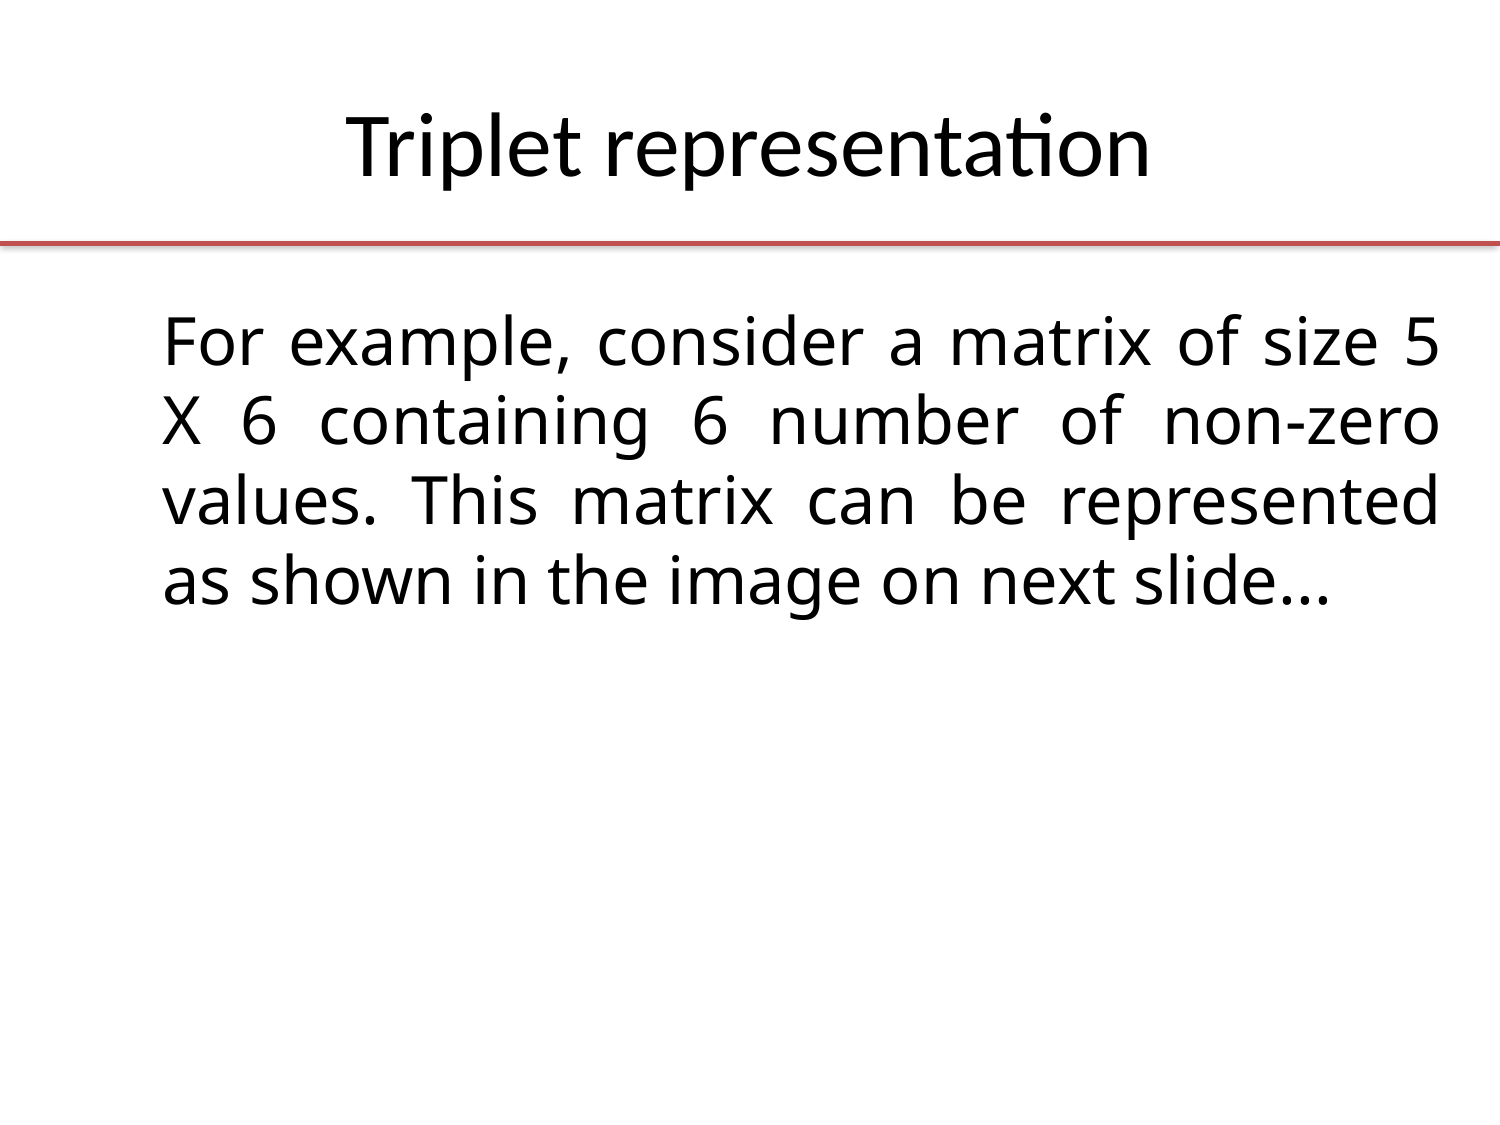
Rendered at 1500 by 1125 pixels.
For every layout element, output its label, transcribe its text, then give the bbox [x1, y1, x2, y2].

subtitle For example, consider a matrix of size 5 X 6 containing 6 number of non-zero values. This matrix can be represented as shown in the image on next slide... [147, 290, 1459, 1083]
title Triplet representation [17, 18, 1483, 240]
title Triplet representation [17, 253, 1483, 260]
